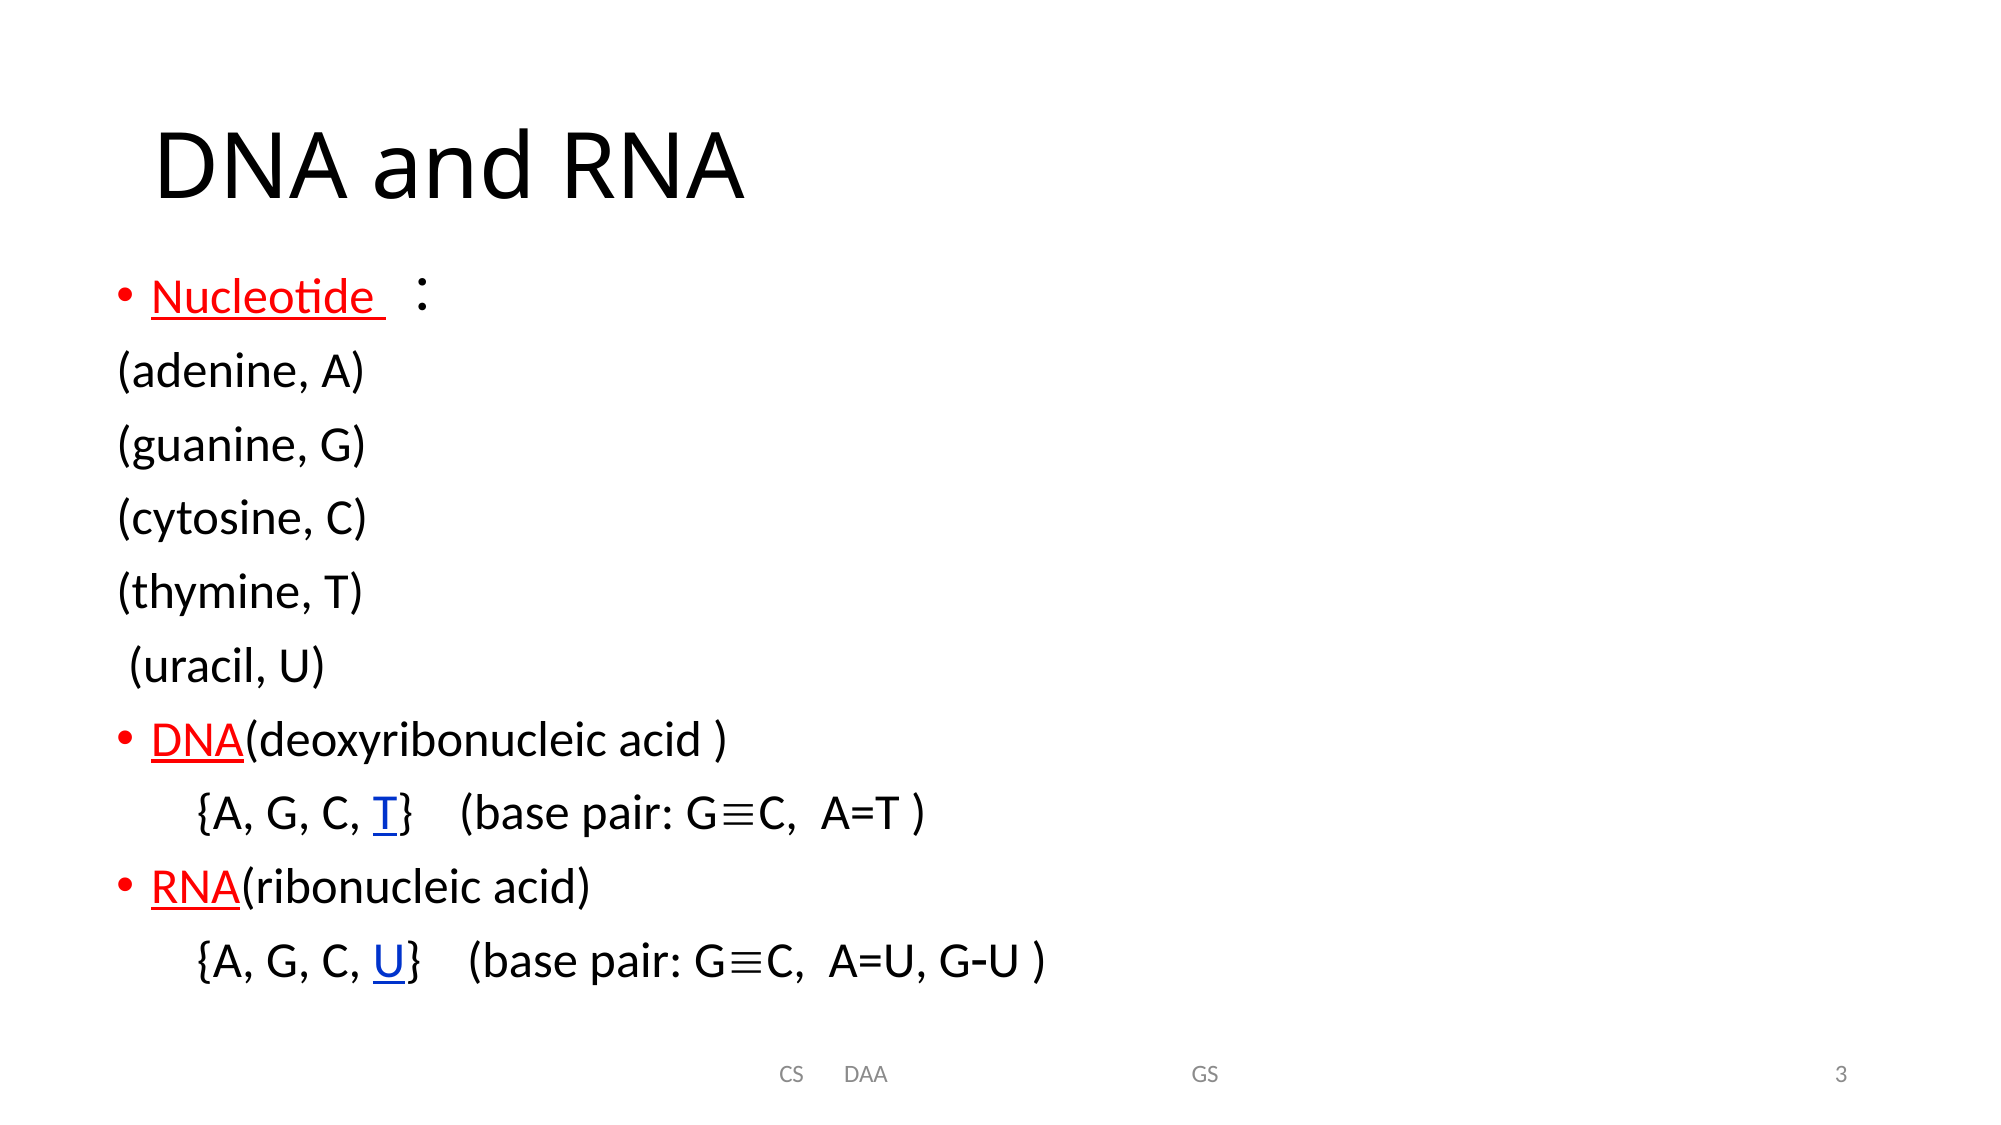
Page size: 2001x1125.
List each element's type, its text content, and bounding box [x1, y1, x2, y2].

title DNA and RNA [137, 59, 1863, 278]
list Nucleotide ： (adenine, A) (guanine, G) (cytosine, C) (thymine, T) (uracil, U) DNA(deoxyribonucleic acid ) {A, G, C, T} (base pair: GC, A=T ) RNA(ribonucleic acid) {A, G, C, U} (base pair: GC, A=U, GU ) [101, 262, 1638, 1000]
slide_number 3 [1412, 1042, 1863, 1103]
footer CS DAA GS [662, 1042, 1338, 1103]
